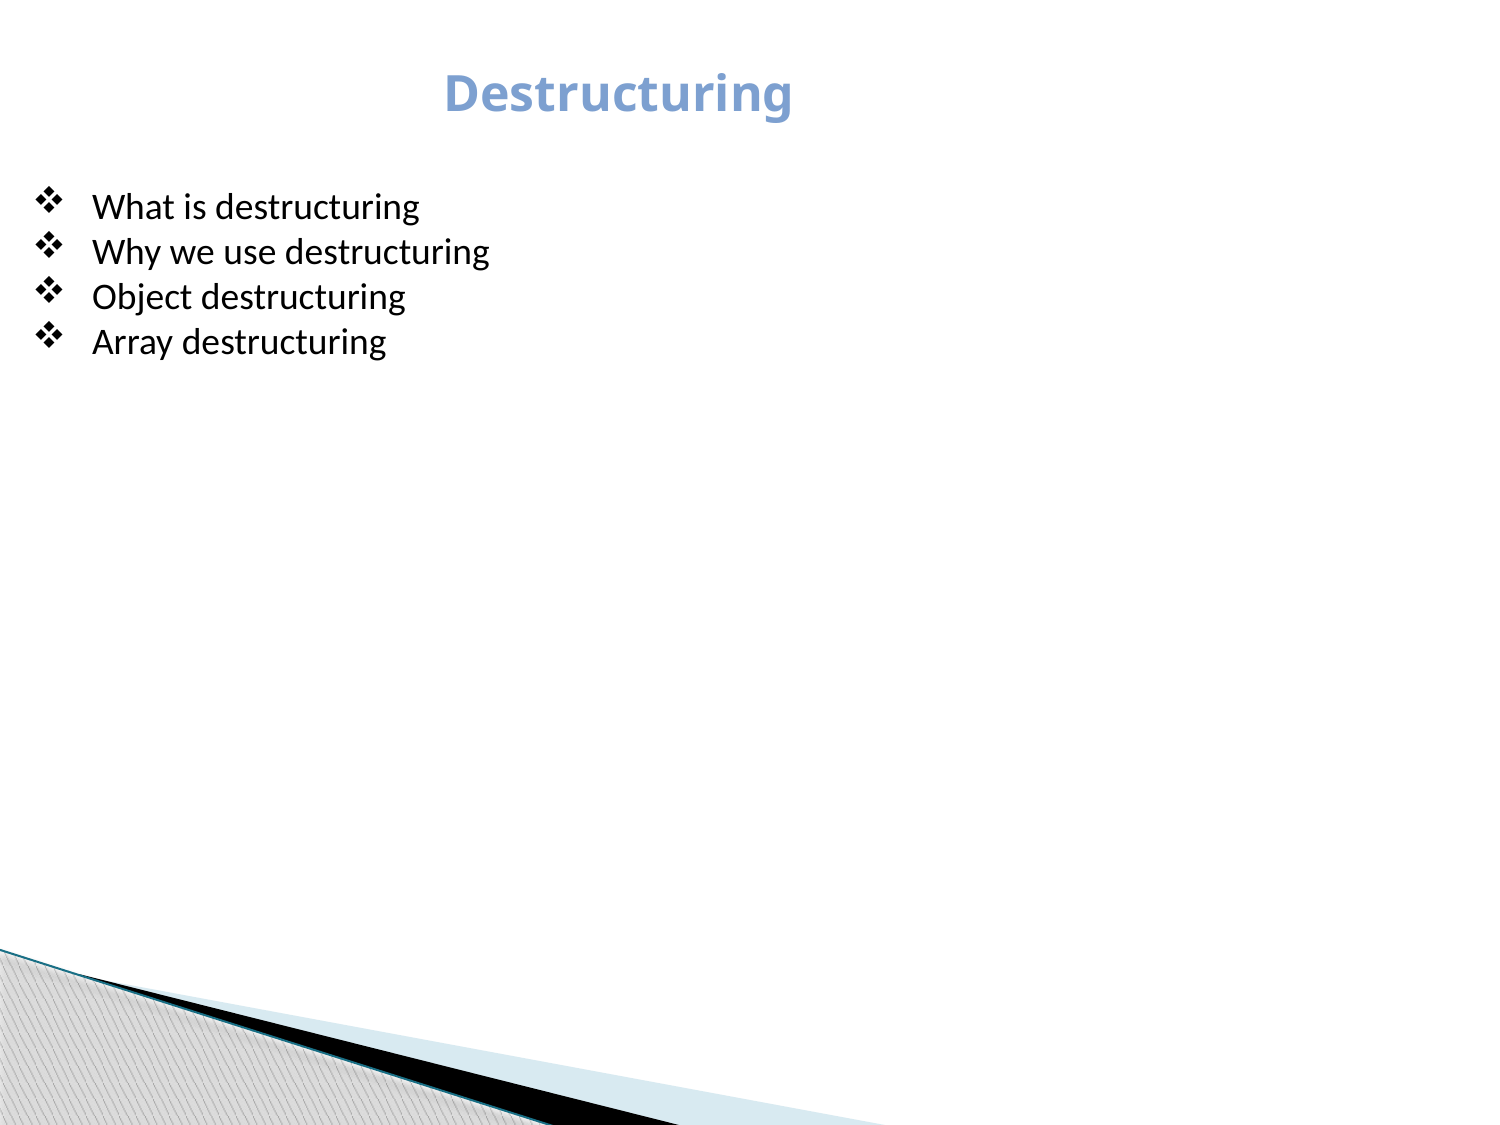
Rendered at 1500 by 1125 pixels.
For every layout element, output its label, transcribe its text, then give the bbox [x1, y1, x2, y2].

text_box Destructuring What is destructuring Why we use destructuring Object destructuring Array destructuring [17, 54, 1221, 415]
